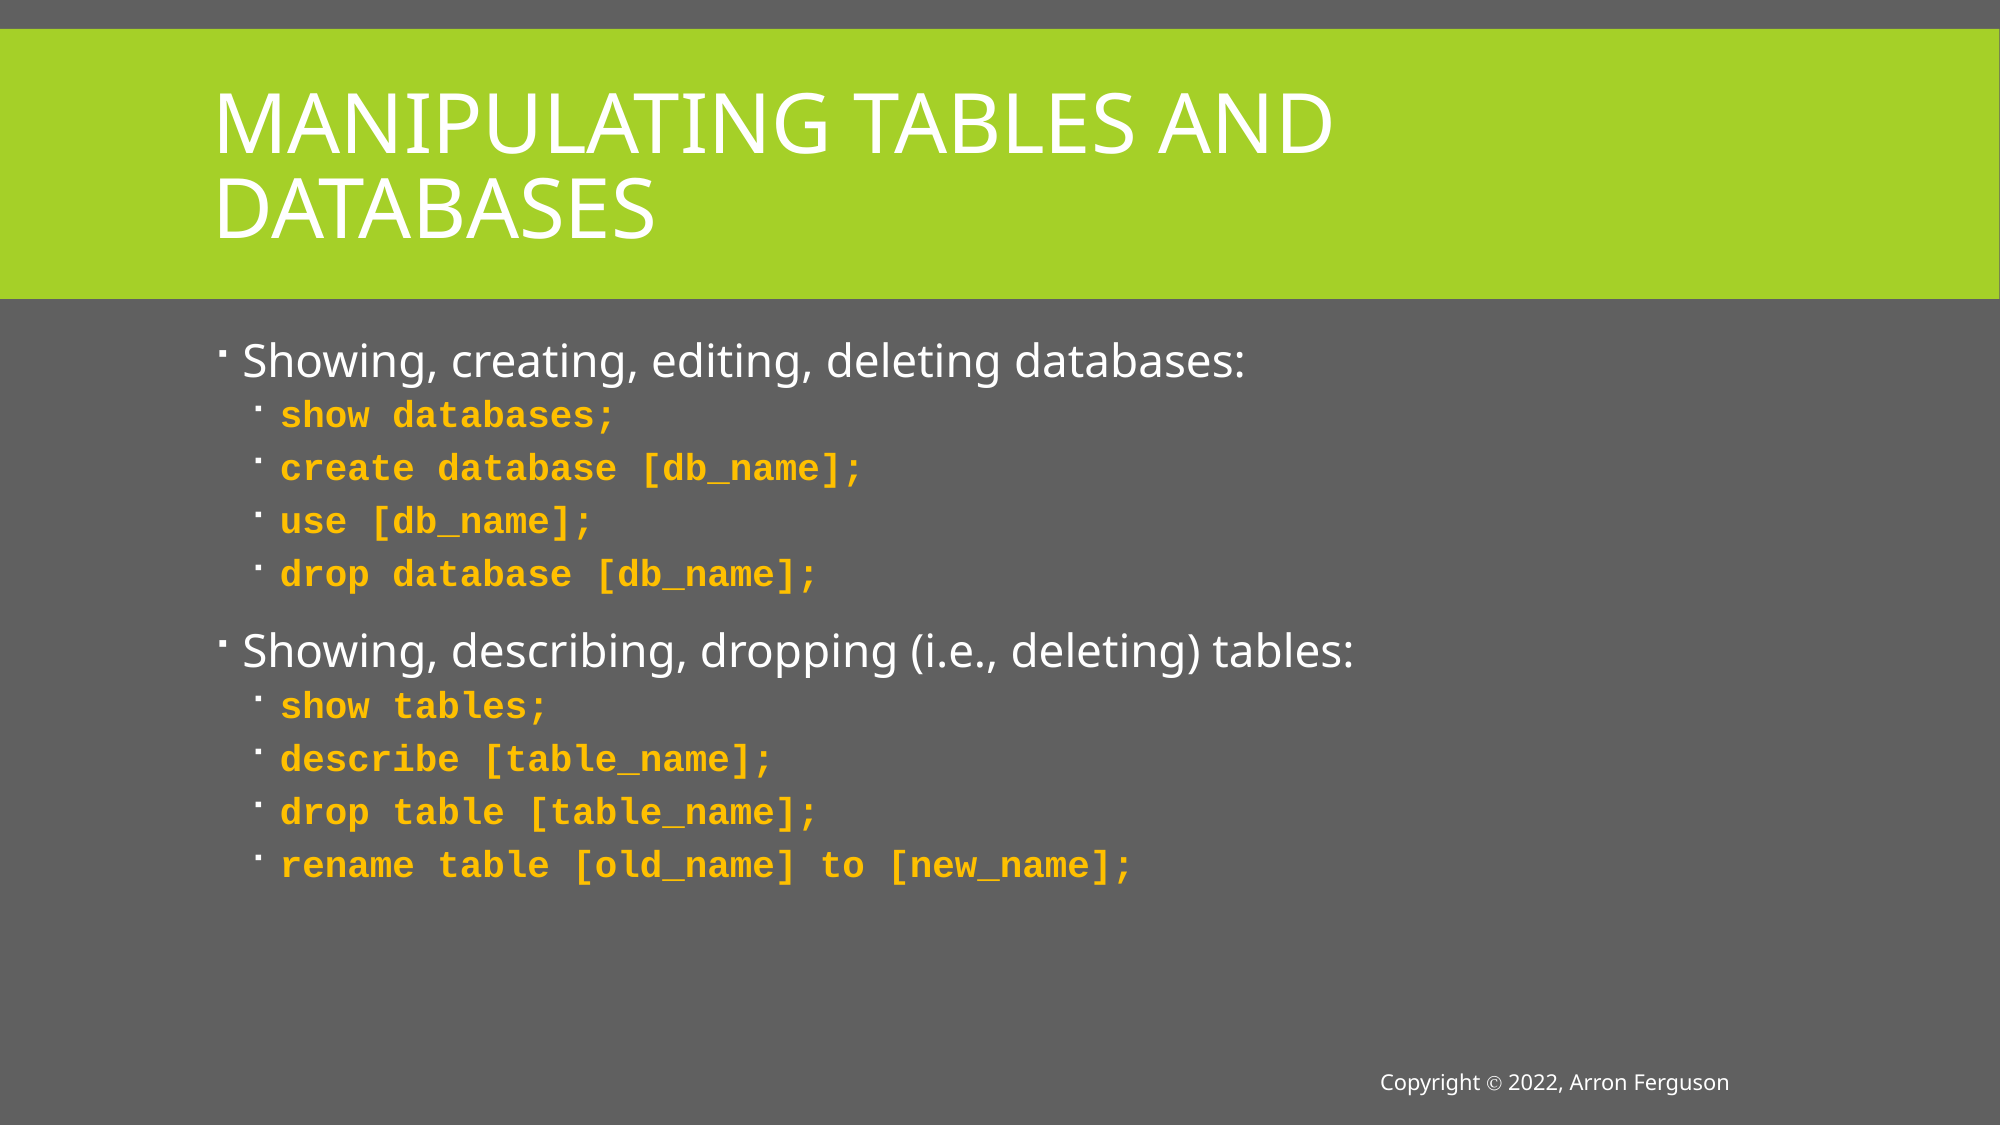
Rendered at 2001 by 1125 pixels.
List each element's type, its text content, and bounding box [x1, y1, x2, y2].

footer Copyright Ⓒ 2022, Arron Ferguson [918, 1053, 1746, 1114]
title Manipulating Tables and Databases [197, 46, 1803, 295]
list Showing, creating, editing, deleting databases: show databases; create database [db_name]; use [db_name]; drop database [db_name]; Showing, describing, dropping (i.e., deleting) tables: show tables; describe [table_name]; drop table [table_name]; rename table [old_name] to [new_name]; [197, 329, 1803, 1020]
